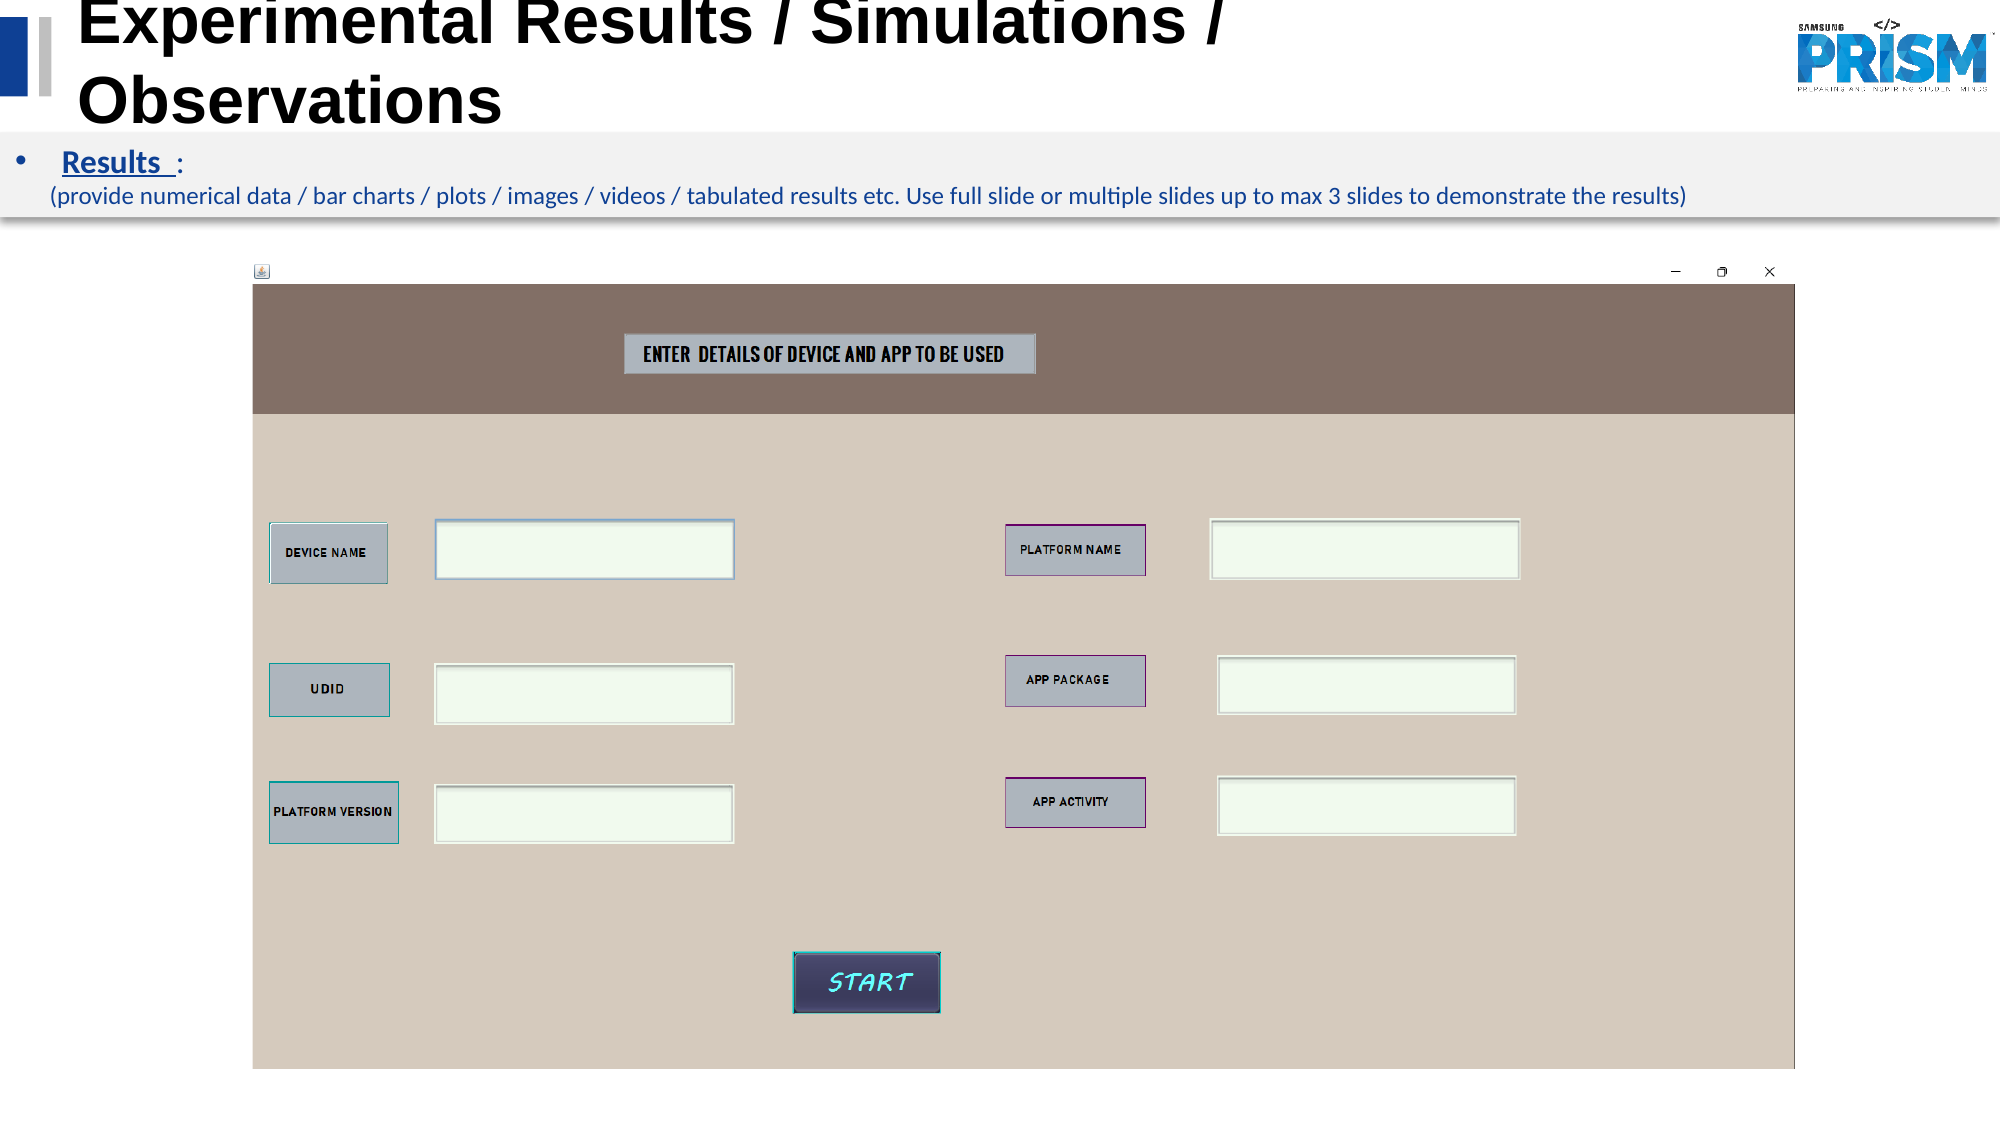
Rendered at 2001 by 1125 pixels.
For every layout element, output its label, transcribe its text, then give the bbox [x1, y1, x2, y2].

text_box [0, 17, 28, 97]
text_box Results : (provide numerical data / bar charts / plots / images / videos / tabulated results etc. Use full slide or multiple slides up to max 3 slides to demonstrate the results) [0, 132, 2000, 218]
text_box [39, 17, 52, 97]
text_box Experimental Results / Simulations / Observations [62, 0, 1605, 131]
picture [1794, 16, 2000, 96]
picture [252, 259, 1796, 1069]
